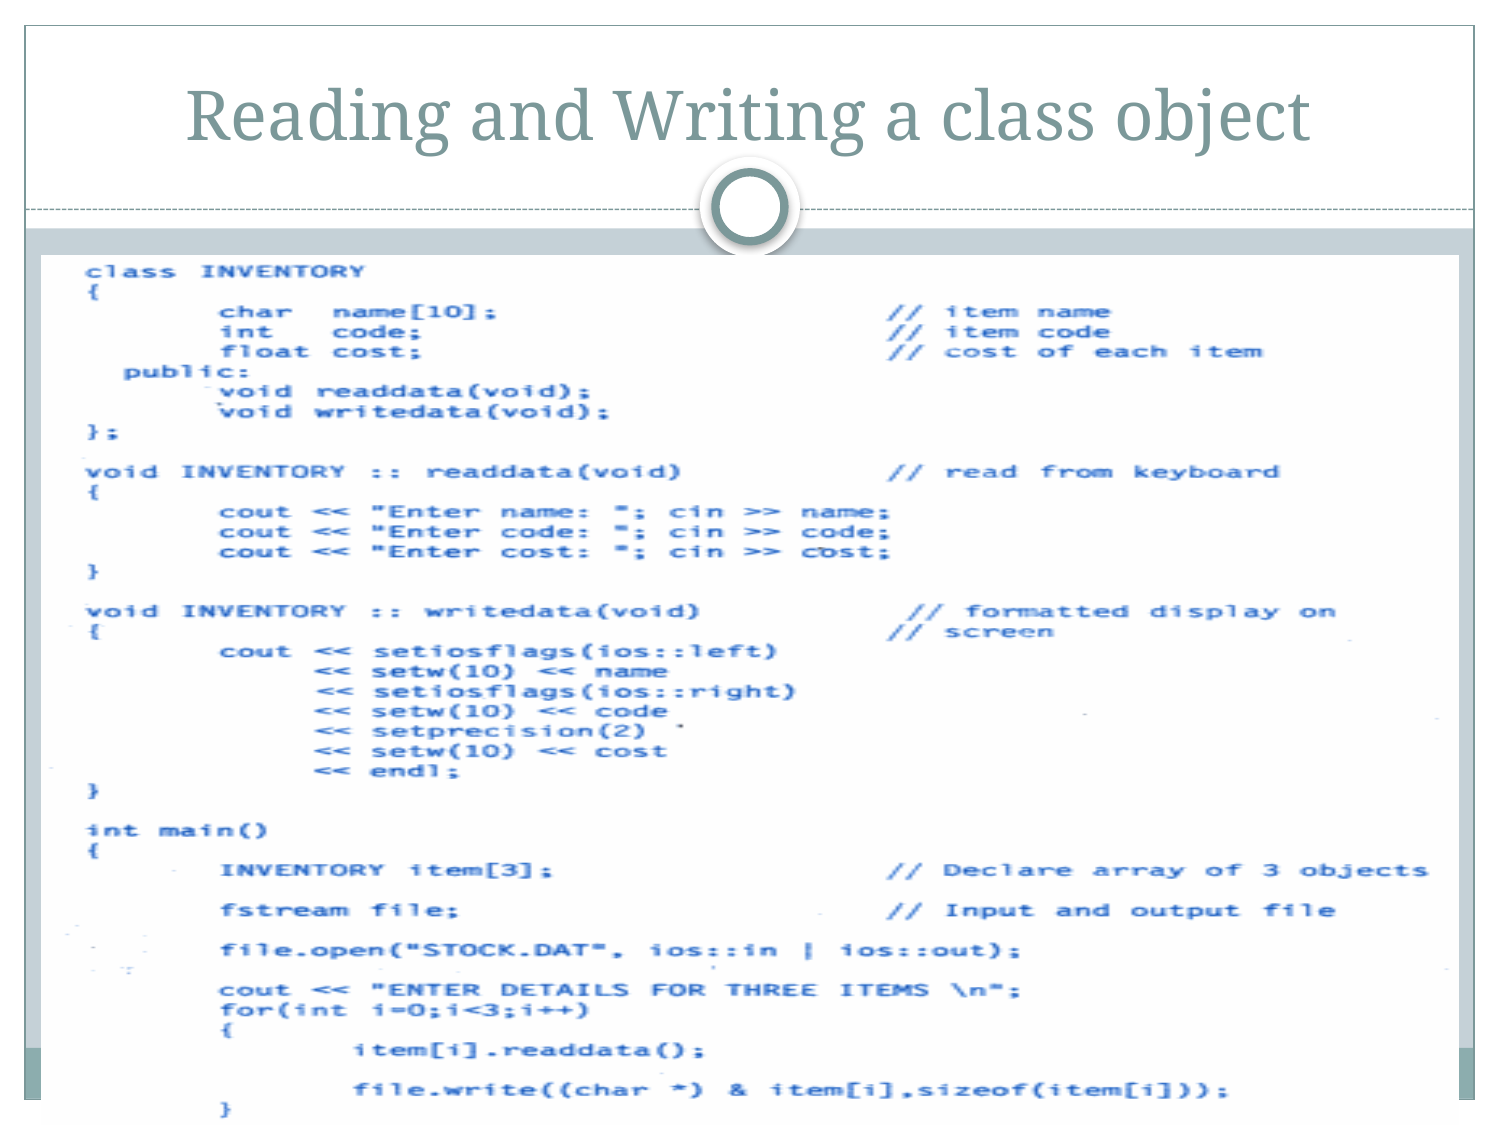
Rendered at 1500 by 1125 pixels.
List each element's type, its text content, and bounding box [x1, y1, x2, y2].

picture [41, 255, 1459, 1125]
title Reading and Writing a class object [49, 37, 1450, 162]
